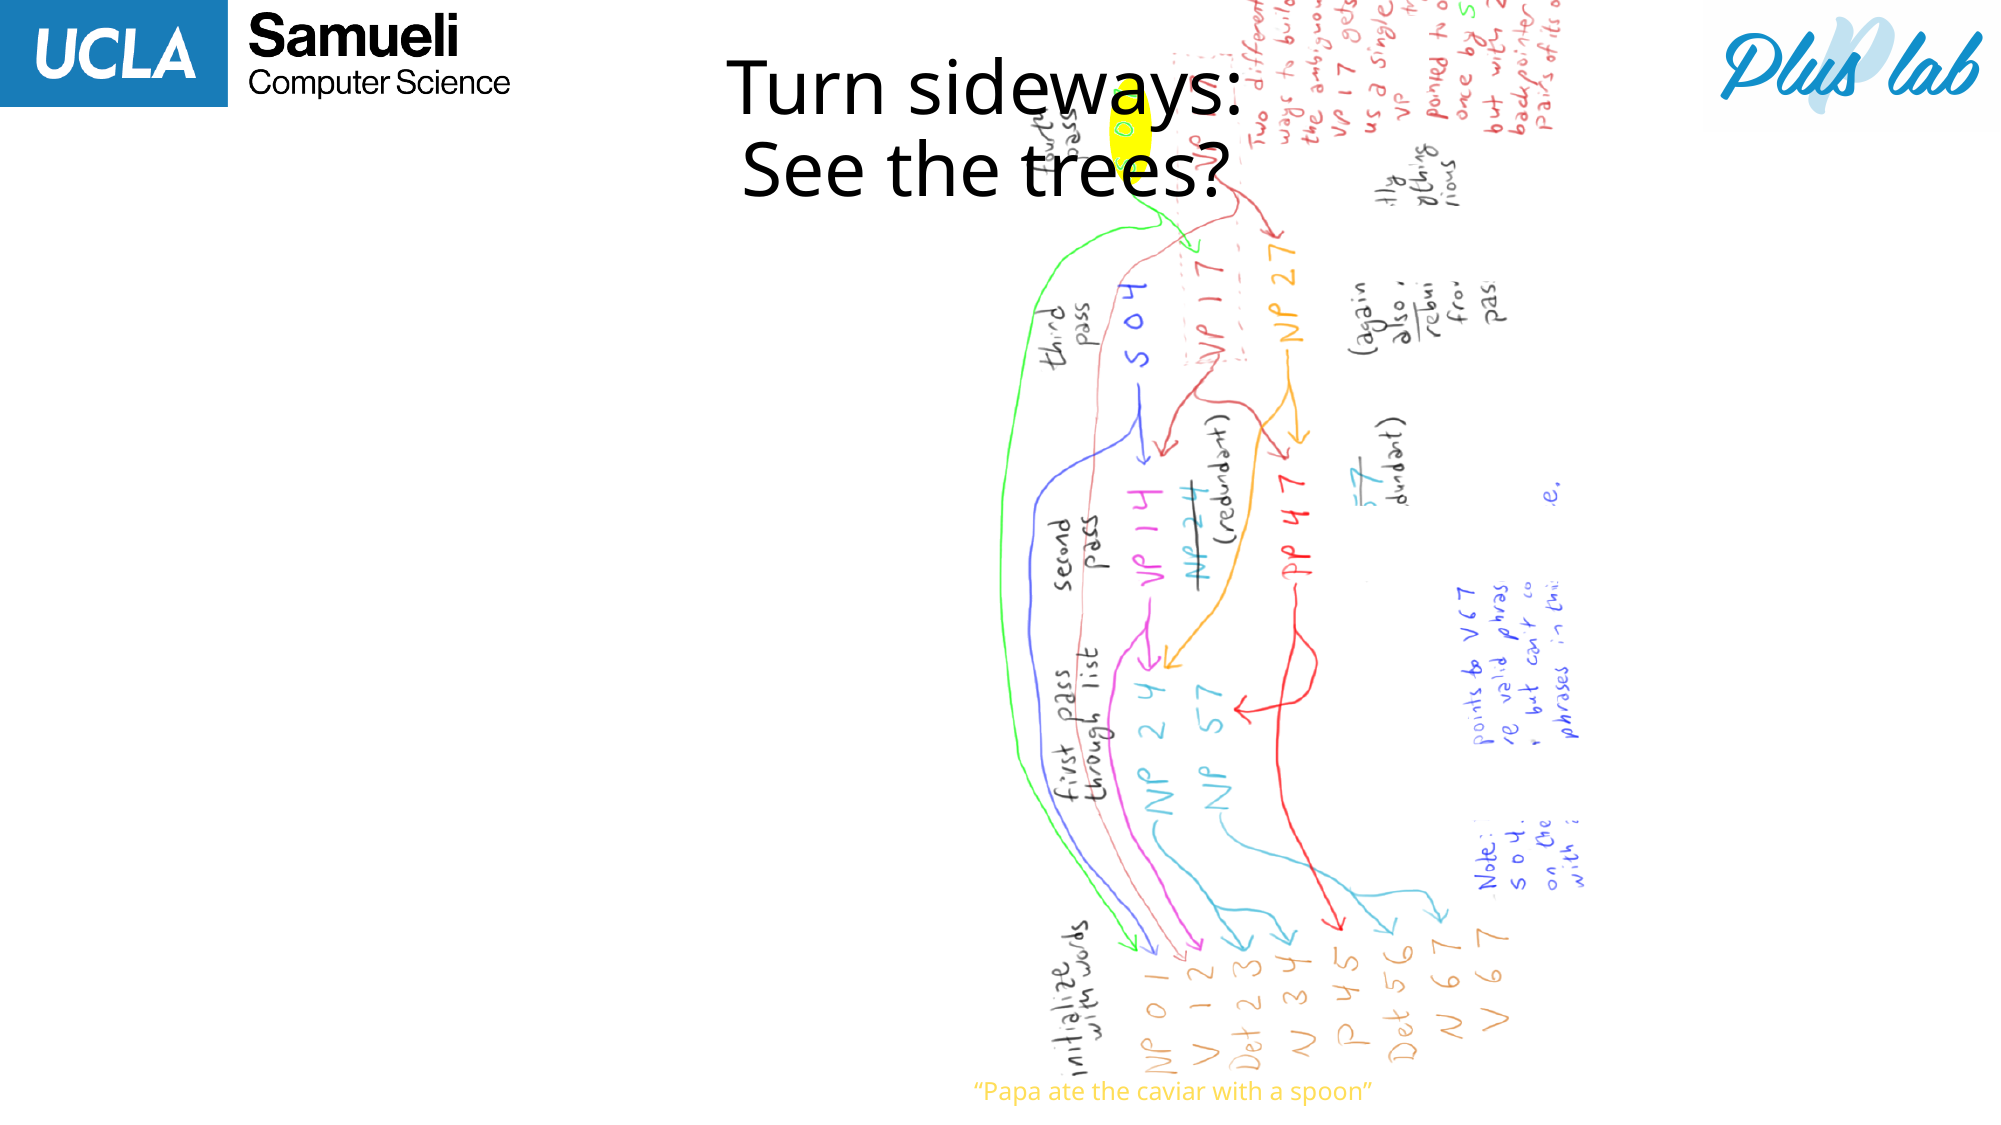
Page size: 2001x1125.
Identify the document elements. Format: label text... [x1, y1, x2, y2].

picture [1718, 0, 2000, 132]
title Turn sideways: See the trees? [284, 37, 941, 225]
picture [0, 0, 510, 107]
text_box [941, 0, 1718, 1113]
